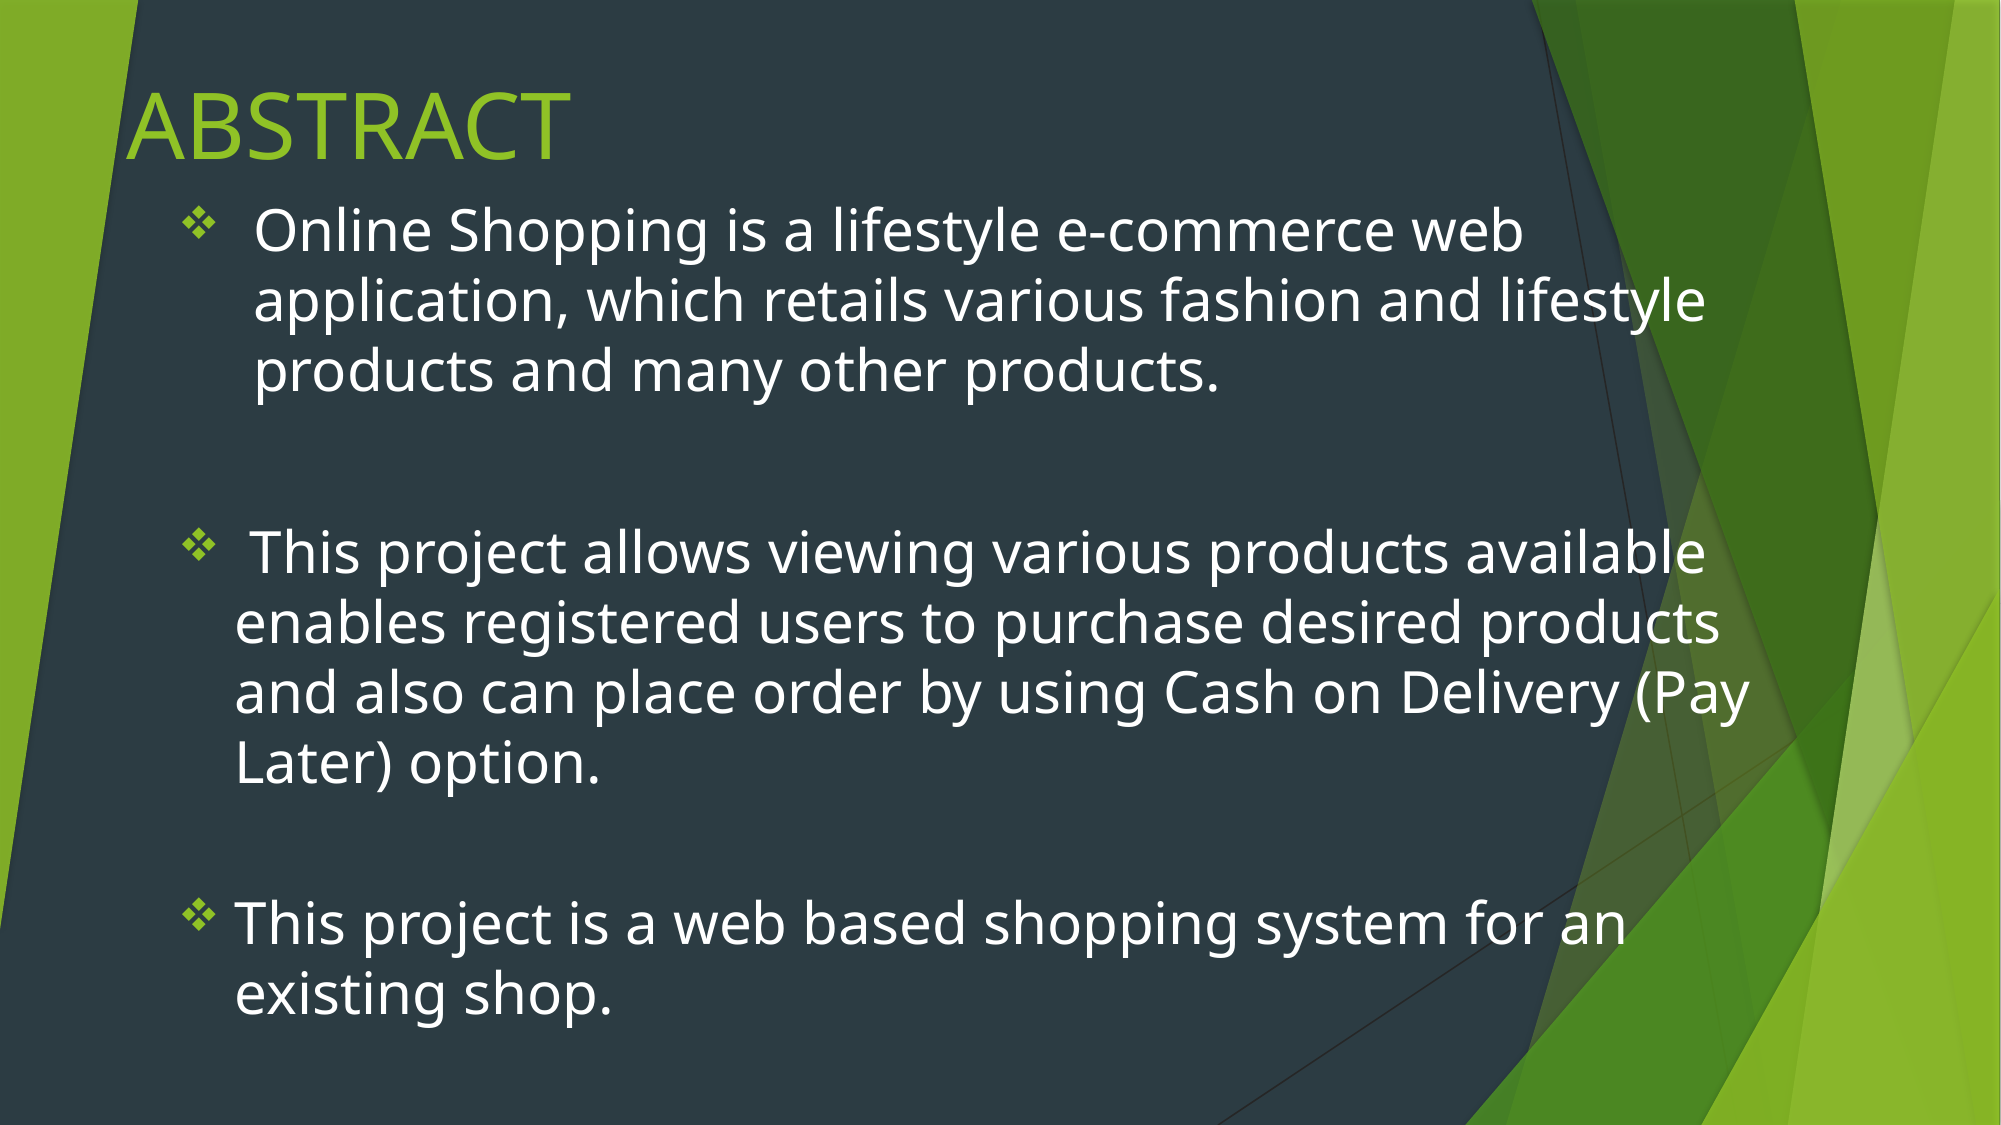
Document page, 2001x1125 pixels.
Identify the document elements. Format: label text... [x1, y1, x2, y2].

subtitle Online Shopping is a lifestyle e-commerce web application, which retails various fashion and lifestyle products and many other products. This project allows viewing various products available enables registered users to purchase desired products and also can place order by using Cash on Delivery (Pay Later) option. This project is a web based shopping system for an existing shop. [163, 185, 1775, 1106]
title ABSTRACT [111, 59, 1519, 186]
